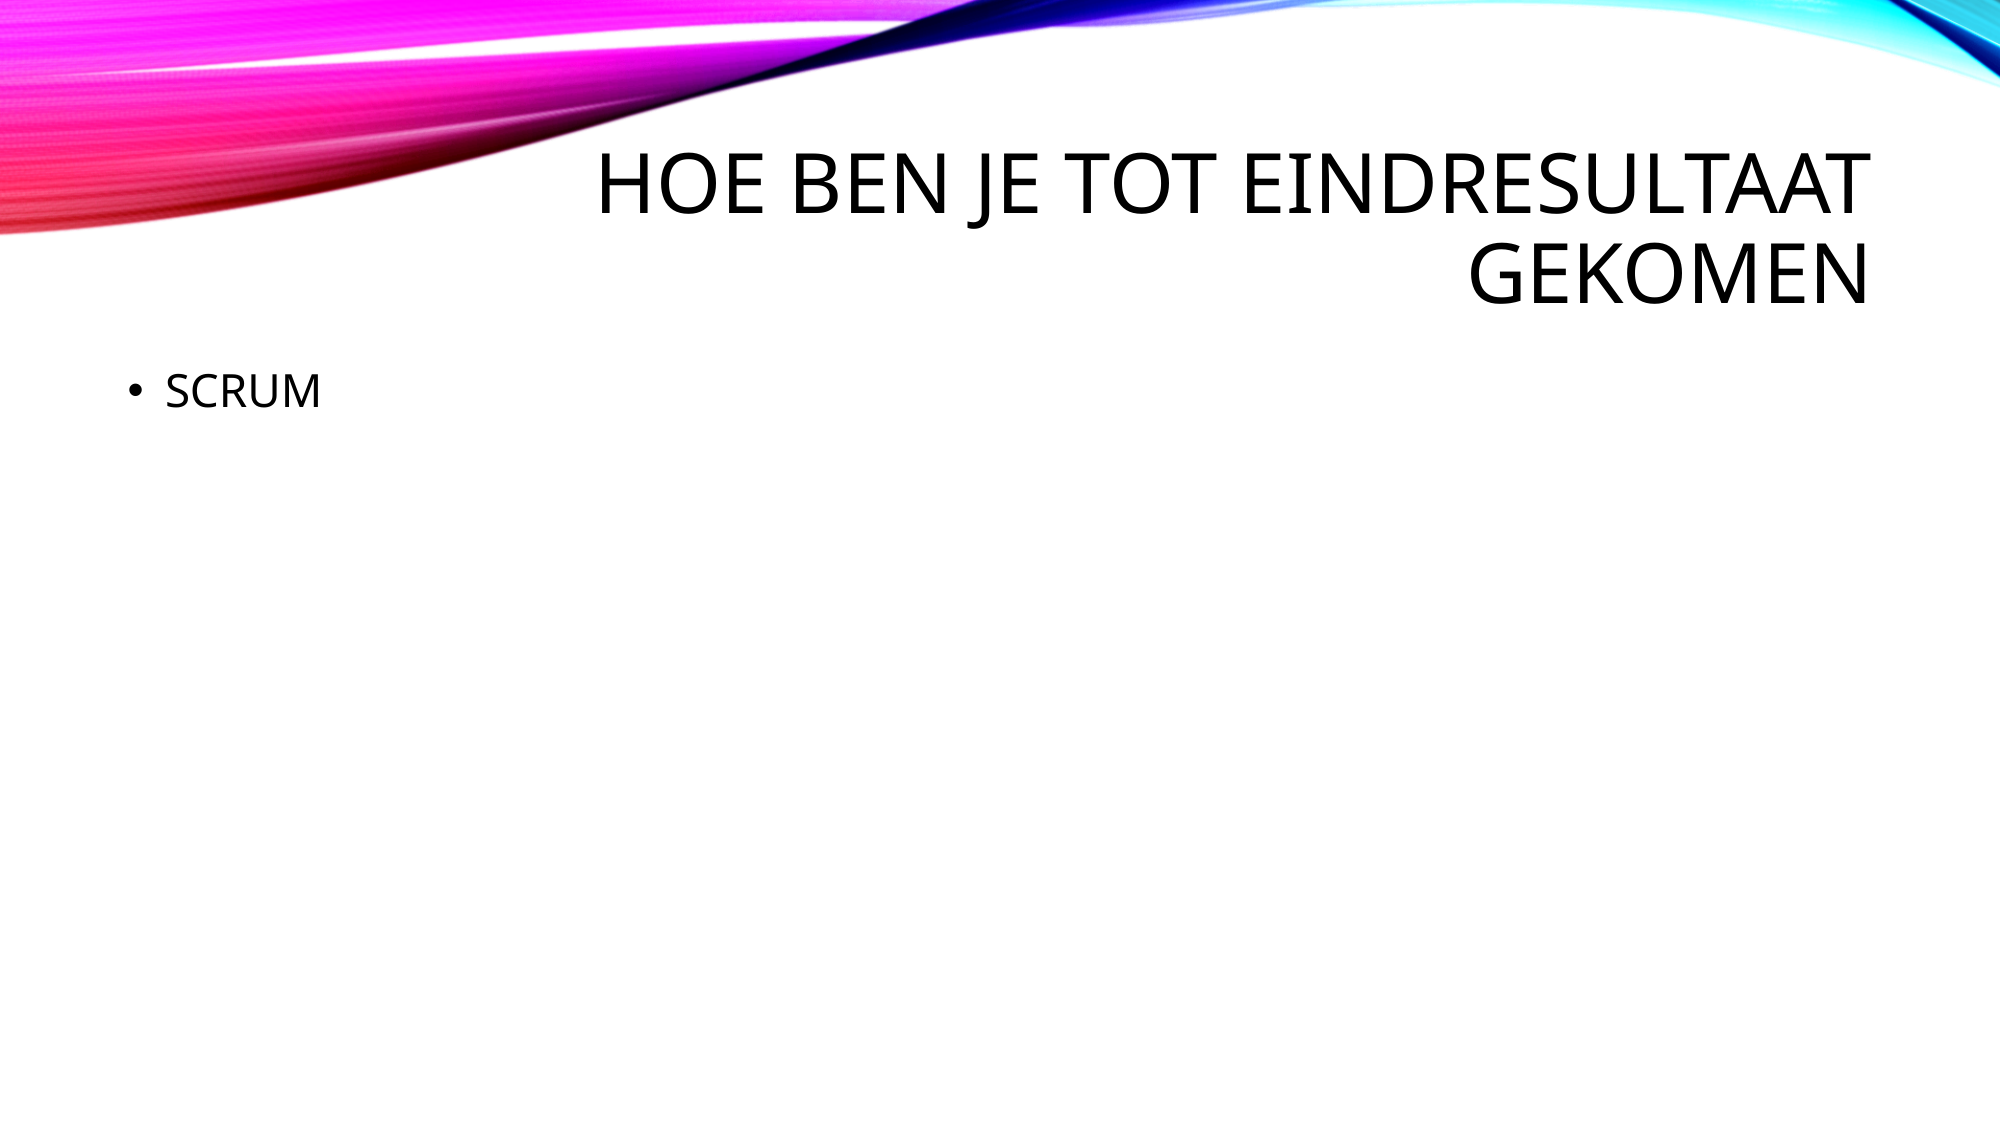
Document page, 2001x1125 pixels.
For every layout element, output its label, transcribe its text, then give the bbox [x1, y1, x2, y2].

picture [0, 0, 2000, 237]
picture [1910, 0, 2000, 45]
picture [1890, 0, 2000, 75]
title Hoe ben je tot eindresultaat gekomen [474, 125, 1888, 338]
list SCRUM [112, 360, 1888, 1021]
